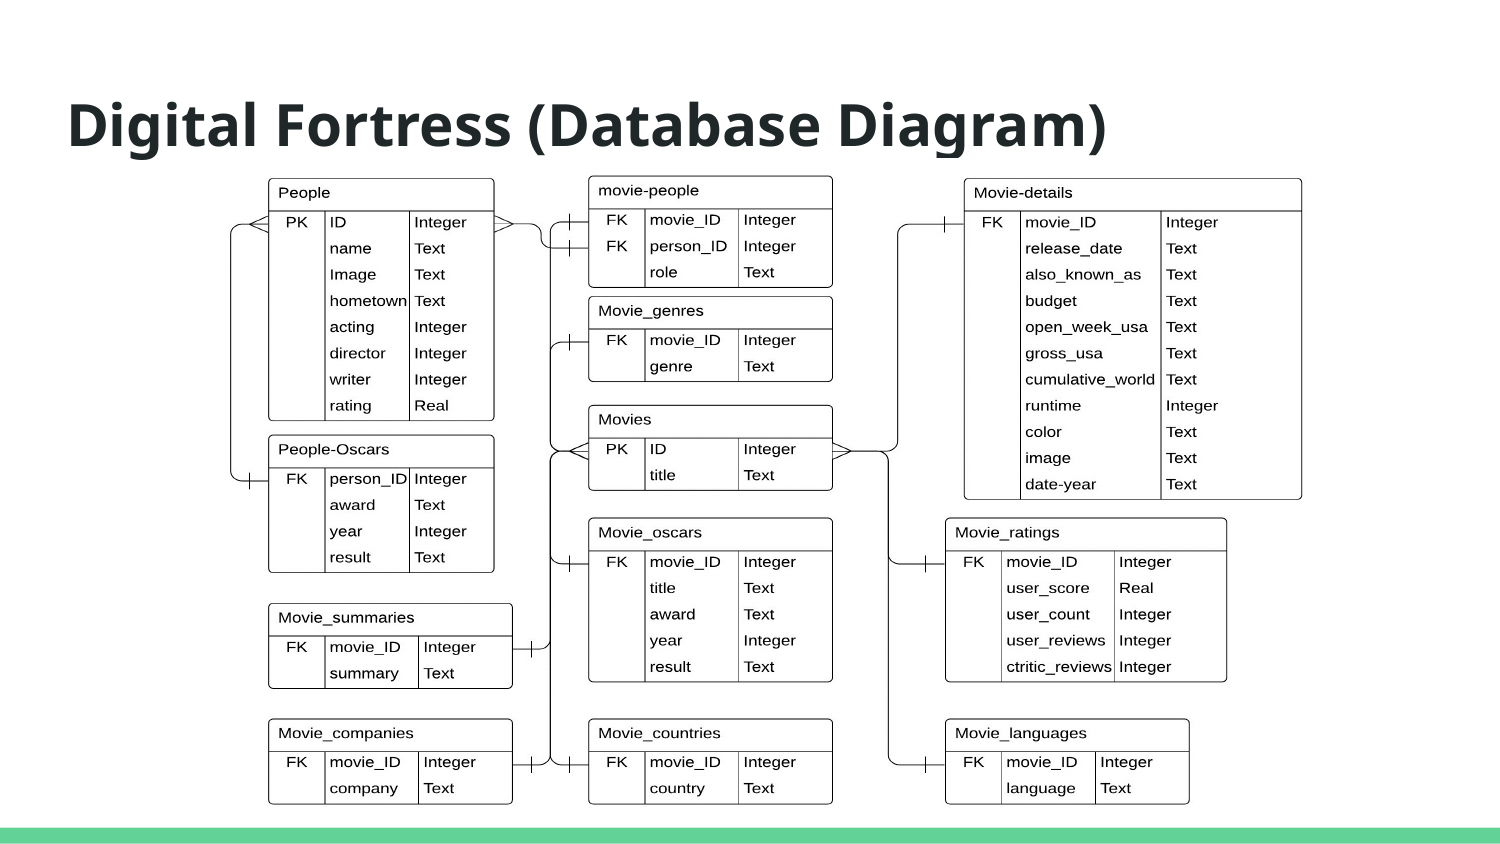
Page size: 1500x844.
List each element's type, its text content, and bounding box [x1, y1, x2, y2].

title Digital Fortress (Database Diagram) [51, 72, 1449, 167]
picture [185, 158, 1315, 825]
